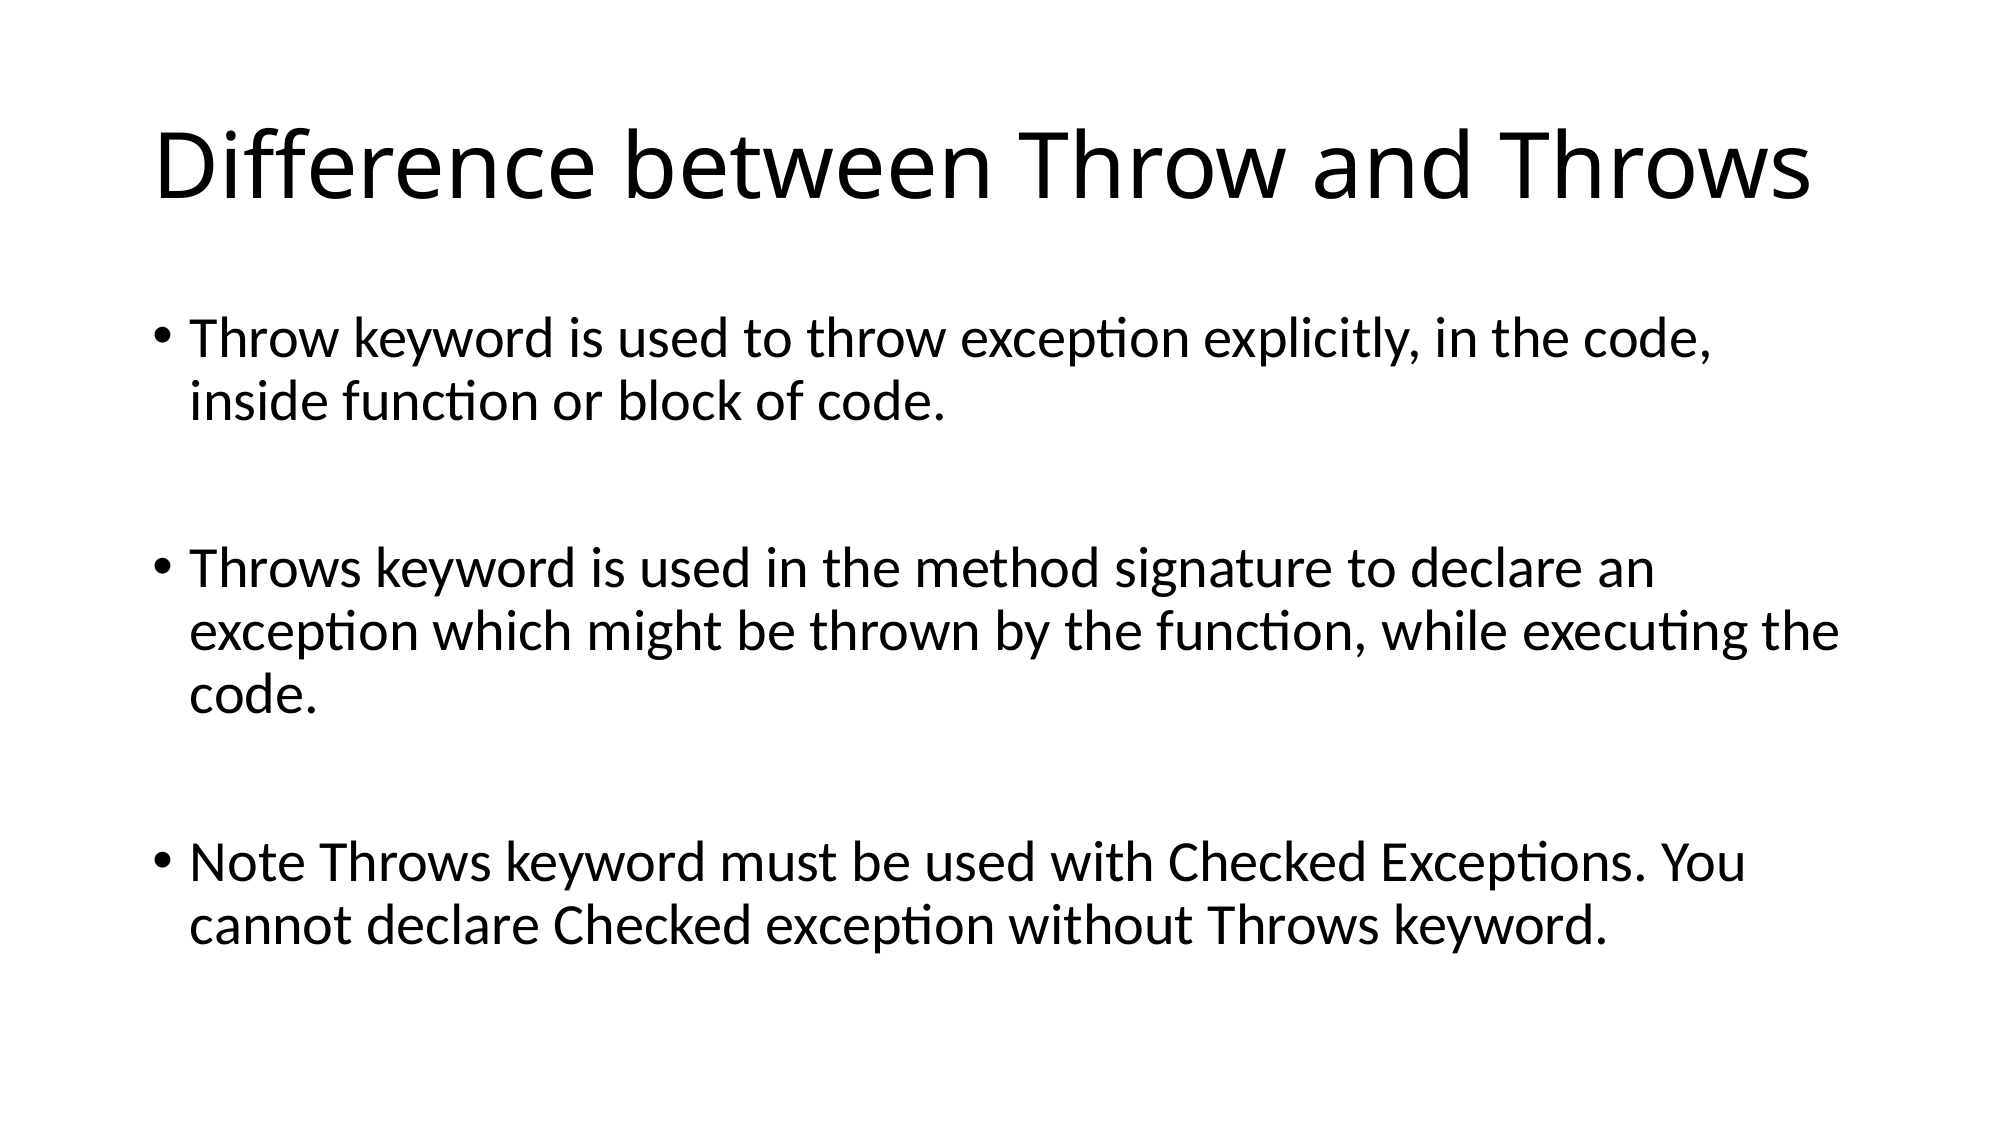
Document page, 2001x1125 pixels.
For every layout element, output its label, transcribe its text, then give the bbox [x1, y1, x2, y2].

title Difference between Throw and Throws [137, 59, 1863, 278]
list Throw keyword is used to throw exception explicitly, in the code, inside function or block of code. Throws keyword is used in the method signature to declare an exception which might be thrown by the function, while executing the code. Note Throws keyword must be used with Checked Exceptions. You cannot declare Checked exception without Throws keyword. [137, 299, 1863, 1014]
